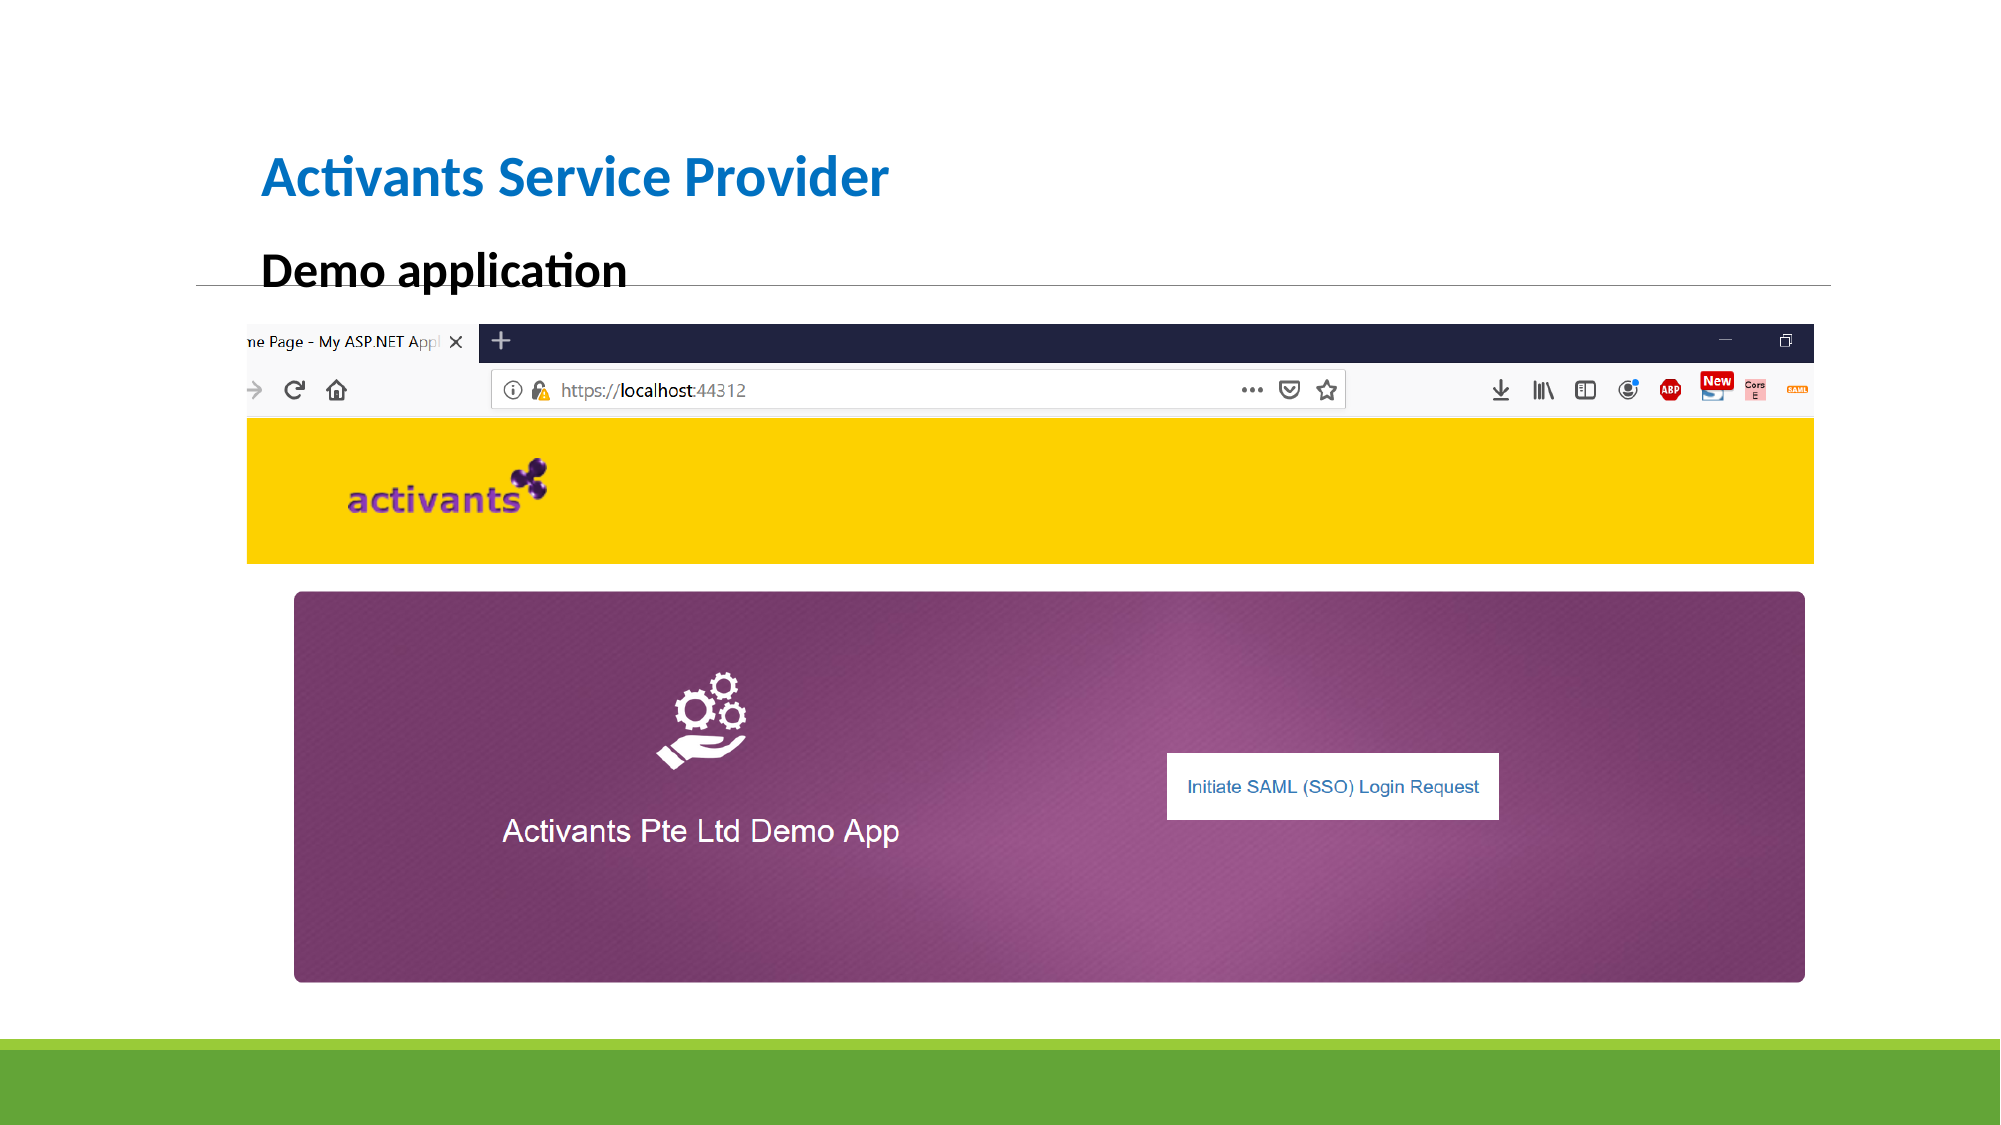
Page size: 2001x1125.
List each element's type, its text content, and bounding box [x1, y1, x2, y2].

picture [246, 324, 1815, 998]
text_box Activants Service Provider Demo application [246, 95, 1247, 306]
